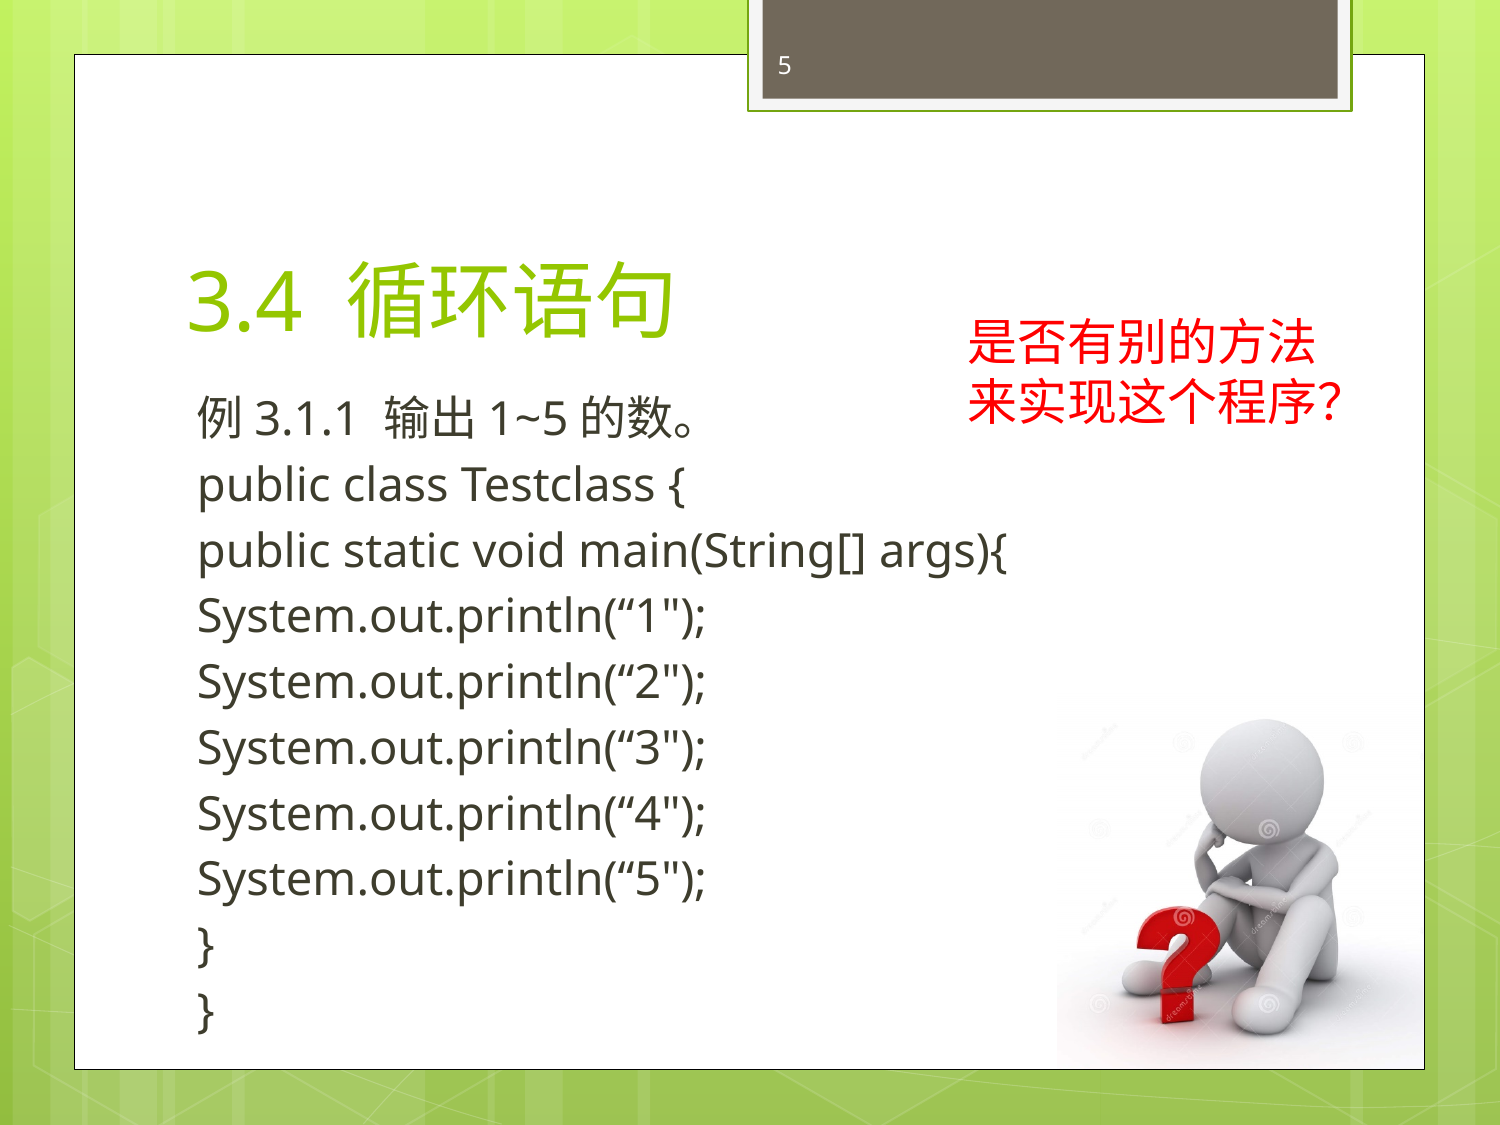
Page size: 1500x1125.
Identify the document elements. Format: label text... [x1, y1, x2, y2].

list 例3.1.1 输出1~5的数。 public class Testclass { public static void main(String[] args){ System.out.println(“1"); System.out.println(“2"); System.out.println(“3"); System.out.println(“4"); System.out.println(“5"); } } [171, 381, 1283, 1047]
picture [1056, 692, 1424, 1069]
title 3.4 循环语句 [171, 168, 1324, 357]
slide_number 5 [762, 36, 982, 97]
text_box 是否有别的方法 来实现这个程序？ [952, 302, 1383, 438]
